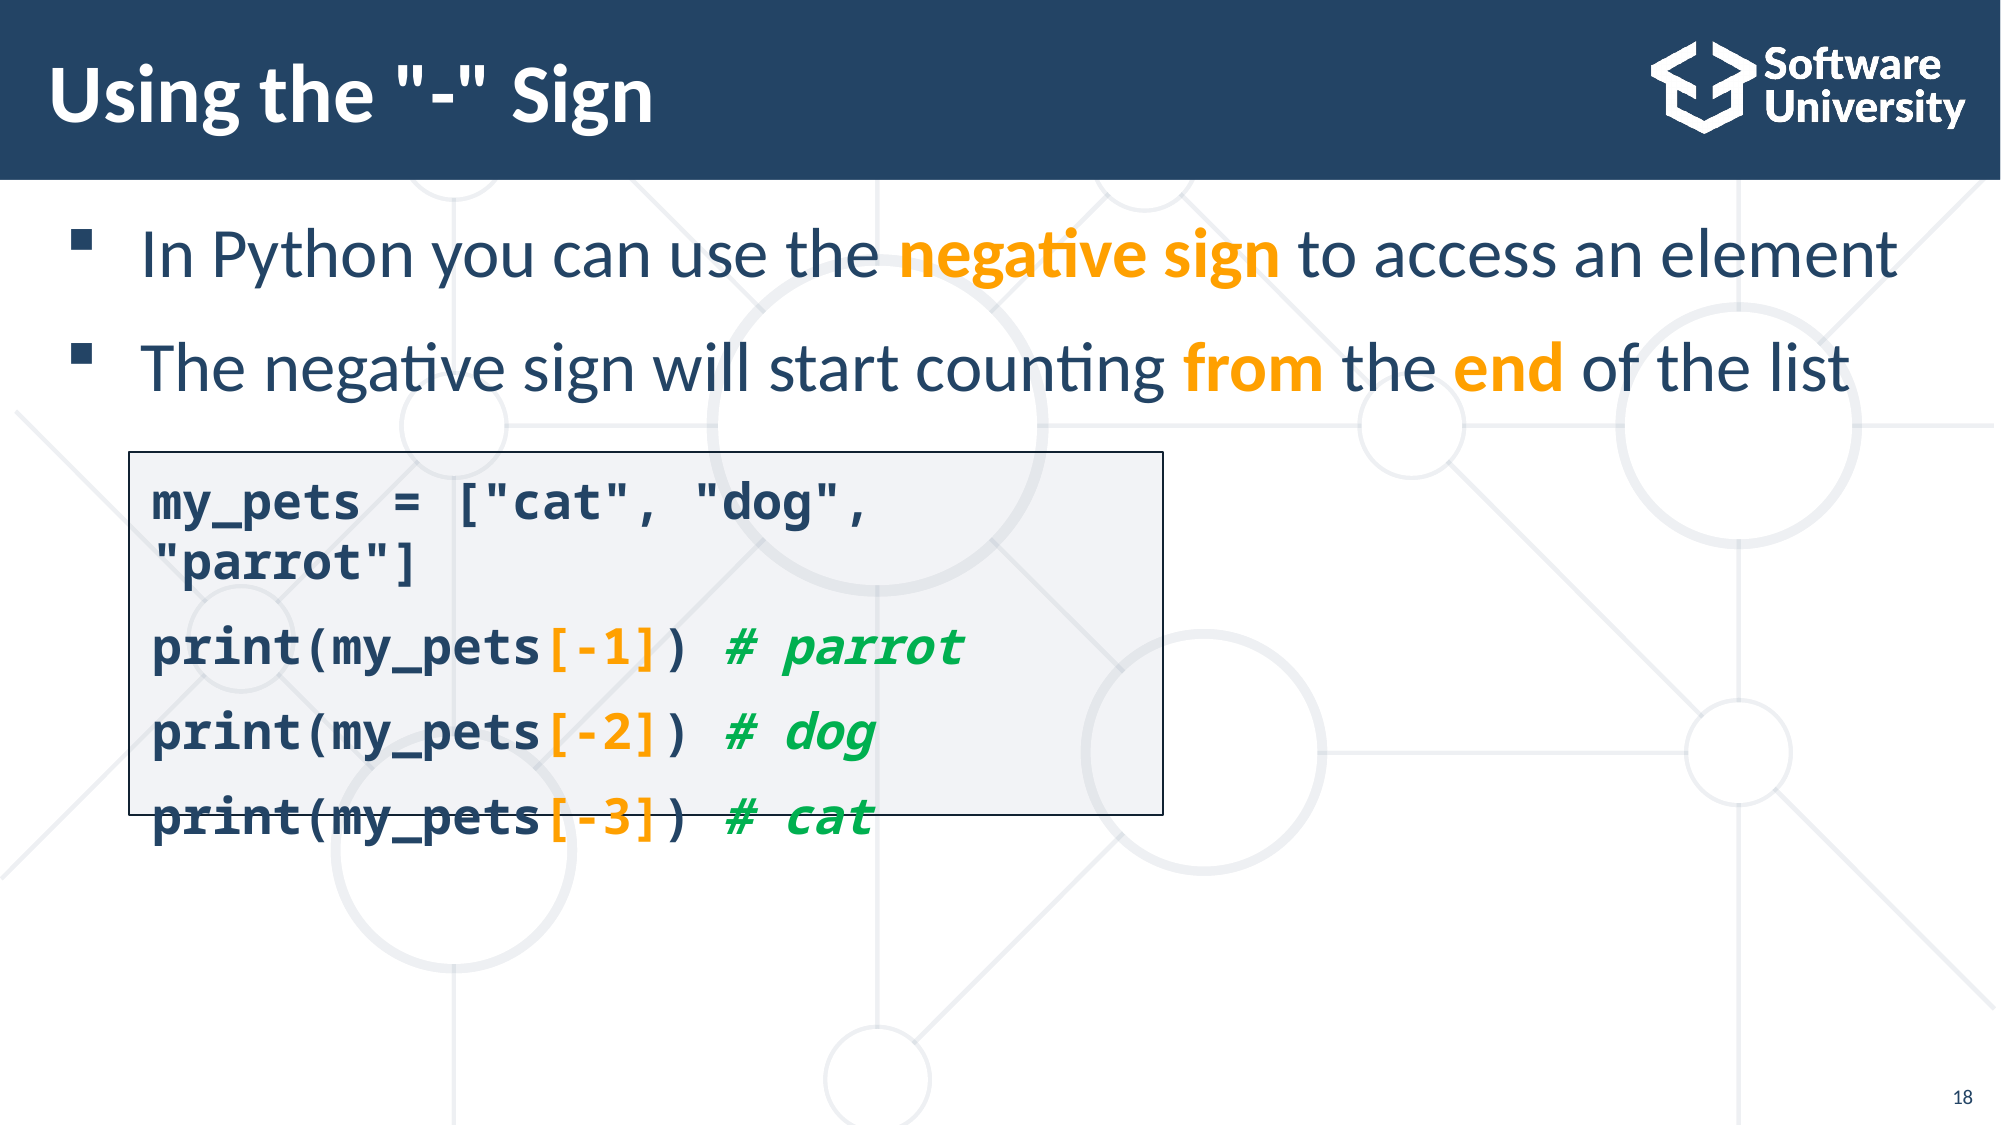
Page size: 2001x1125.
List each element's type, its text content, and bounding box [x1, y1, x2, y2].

text_box 18 [1927, 1067, 1989, 1117]
title Using the "-" Sign [31, 16, 1625, 162]
picture [1651, 41, 1966, 134]
list my_pets = ["cat", "dog", "parrot"] print(my_pets[-1]) # parrot print(my_pets[-2]) # dog print(my_pets[-3]) # cat [128, 451, 1164, 816]
list In Python you can use the negative sign to access an element The negative sign will start counting from the end of the list [47, 196, 1953, 1068]
